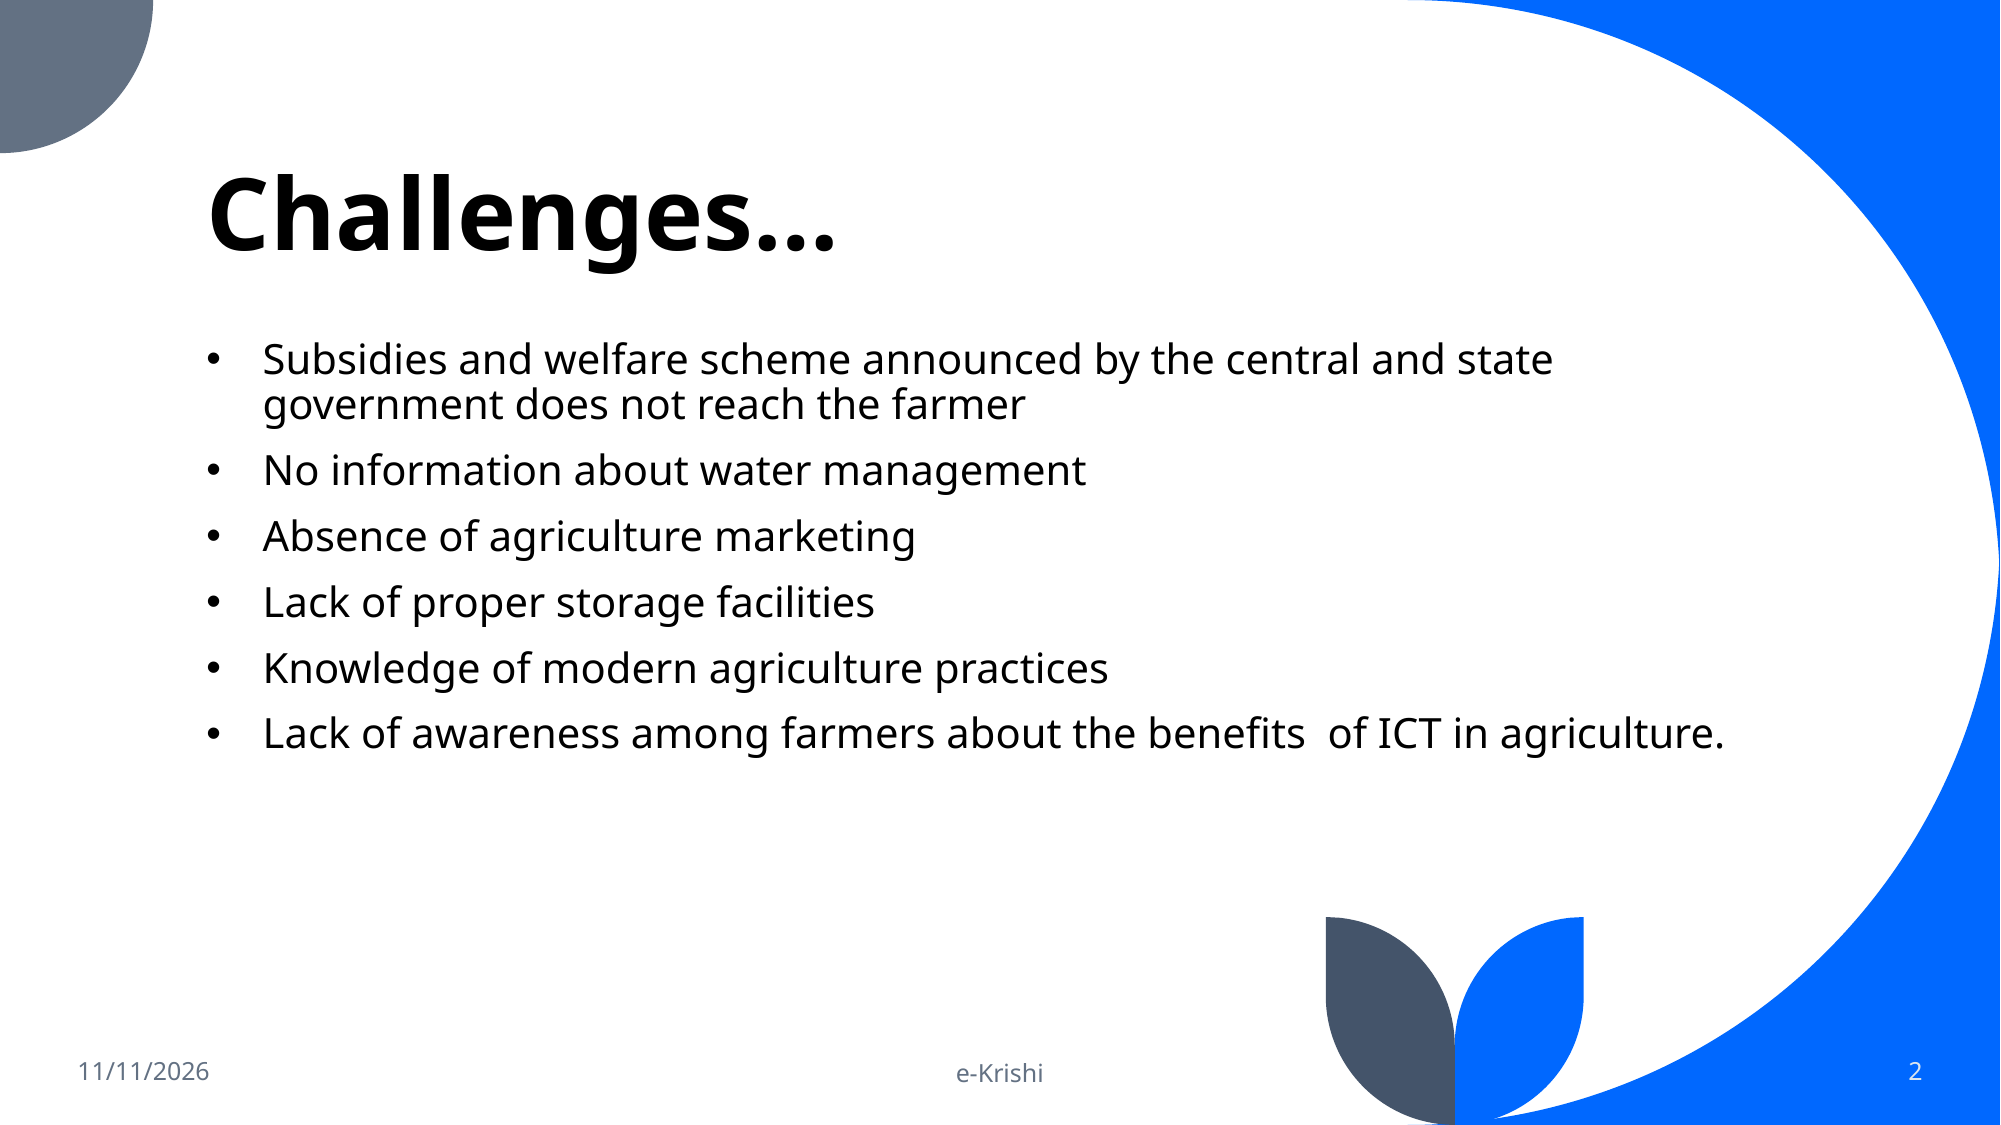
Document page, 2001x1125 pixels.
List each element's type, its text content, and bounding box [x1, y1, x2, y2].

title Challenges… [191, 62, 1796, 280]
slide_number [62, 1042, 513, 1103]
list Subsidies and welfare scheme announced by the central and state government does not reach the farmer No information about water management Absence of agriculture marketing Lack of proper storage facilities Knowledge of modern agriculture practices Lack of awareness among farmers about the benefits of ICT in agriculture. [191, 330, 1796, 884]
slide_number 2 [1665, 1042, 1938, 1103]
footer e-Krishi [662, 1042, 1338, 1103]
